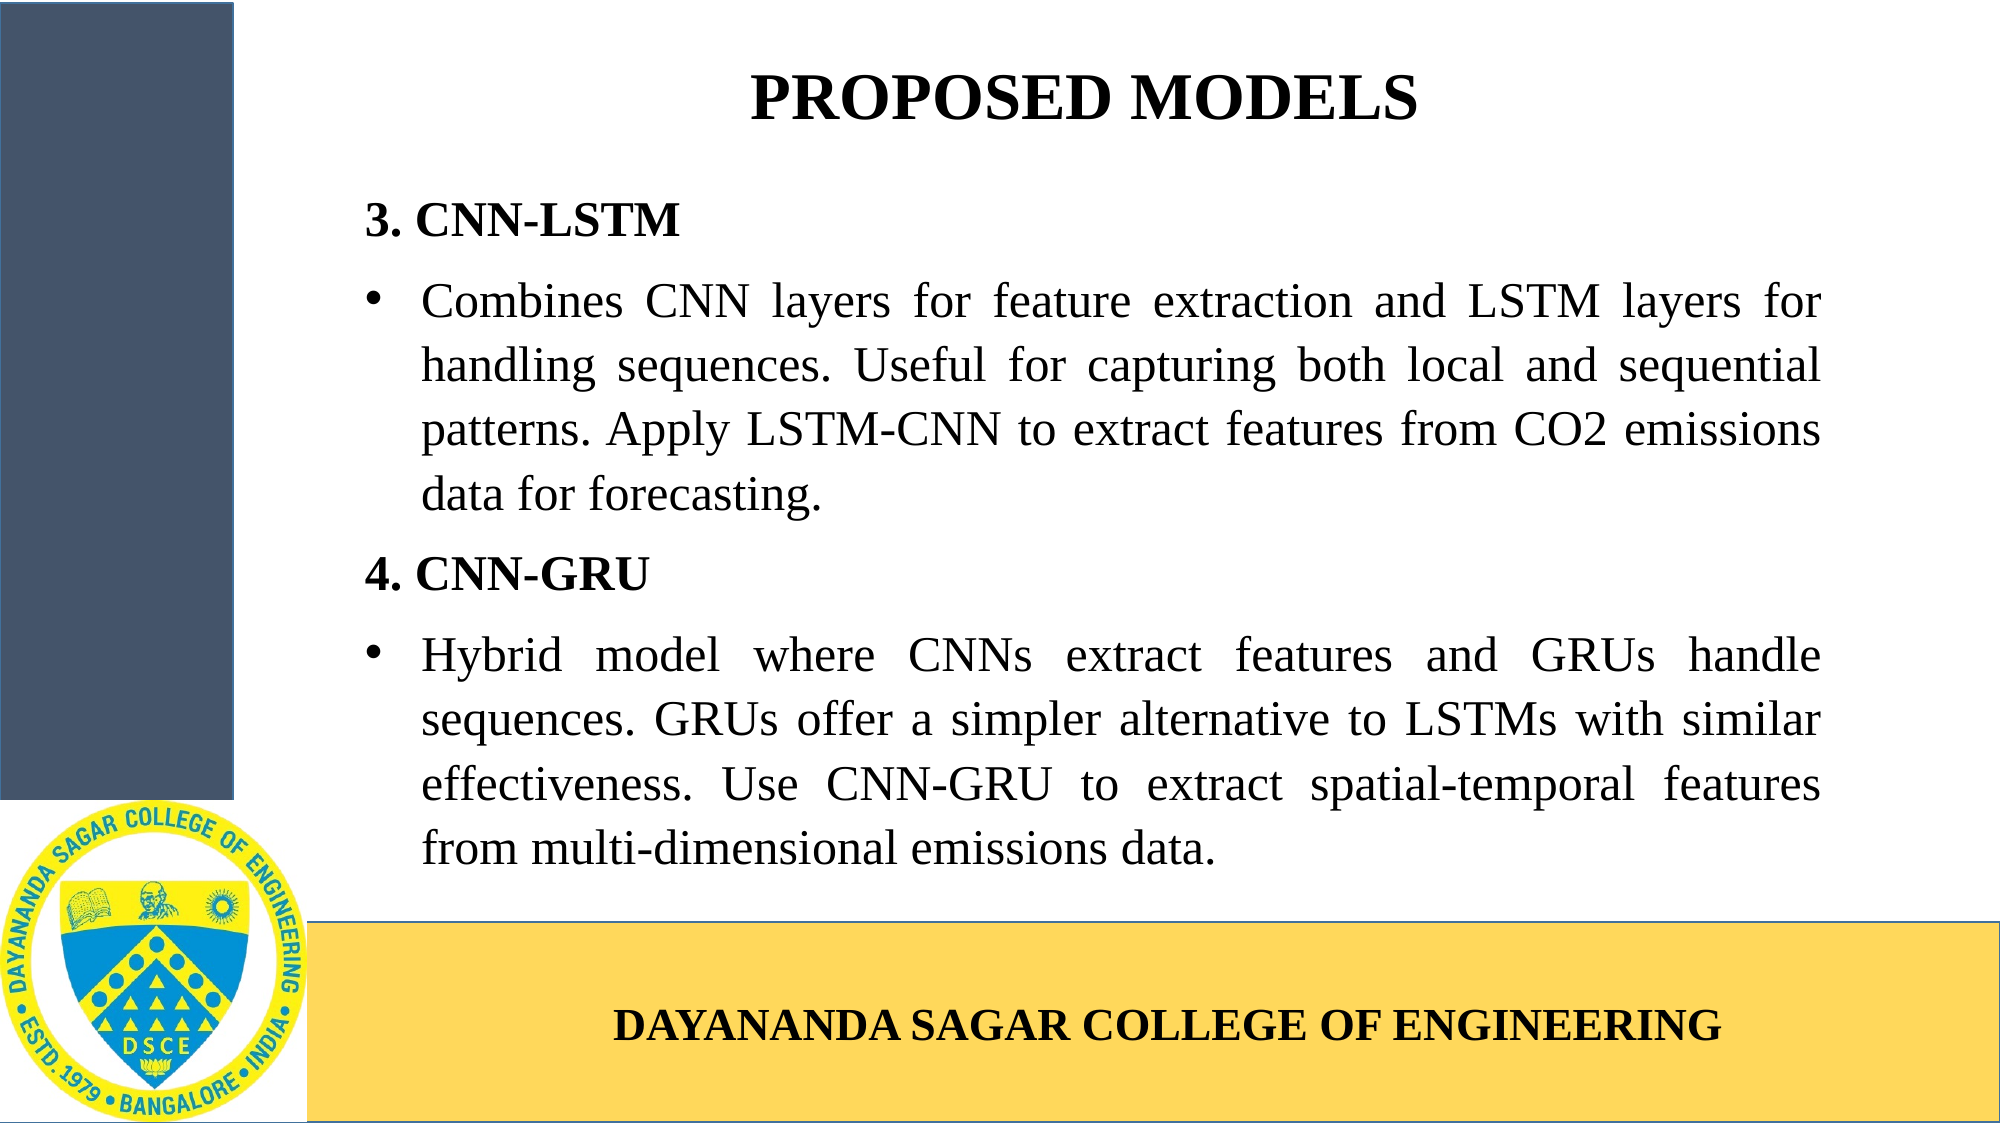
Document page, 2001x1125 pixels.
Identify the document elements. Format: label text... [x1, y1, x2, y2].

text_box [307, 921, 2000, 1123]
text_box PROPOSED MODELS [262, 5, 1925, 141]
text_box 3. CNN-LSTM Combines CNN layers for feature extraction and LSTM layers for handling sequences. Useful for capturing both local and sequential patterns. Apply LSTM-CNN to extract features from CO2 emissions data for forecasting. 4. CNN-GRU Hybrid model where CNNs extract features and GRUs handle sequences. GRUs offer a simpler alternative to LSTMs with similar effectiveness. Use CNN-GRU to extract spatial-temporal features from multi-dimensional emissions data. [349, 174, 1838, 882]
text_box [0, 3, 233, 800]
picture [0, 800, 307, 1123]
